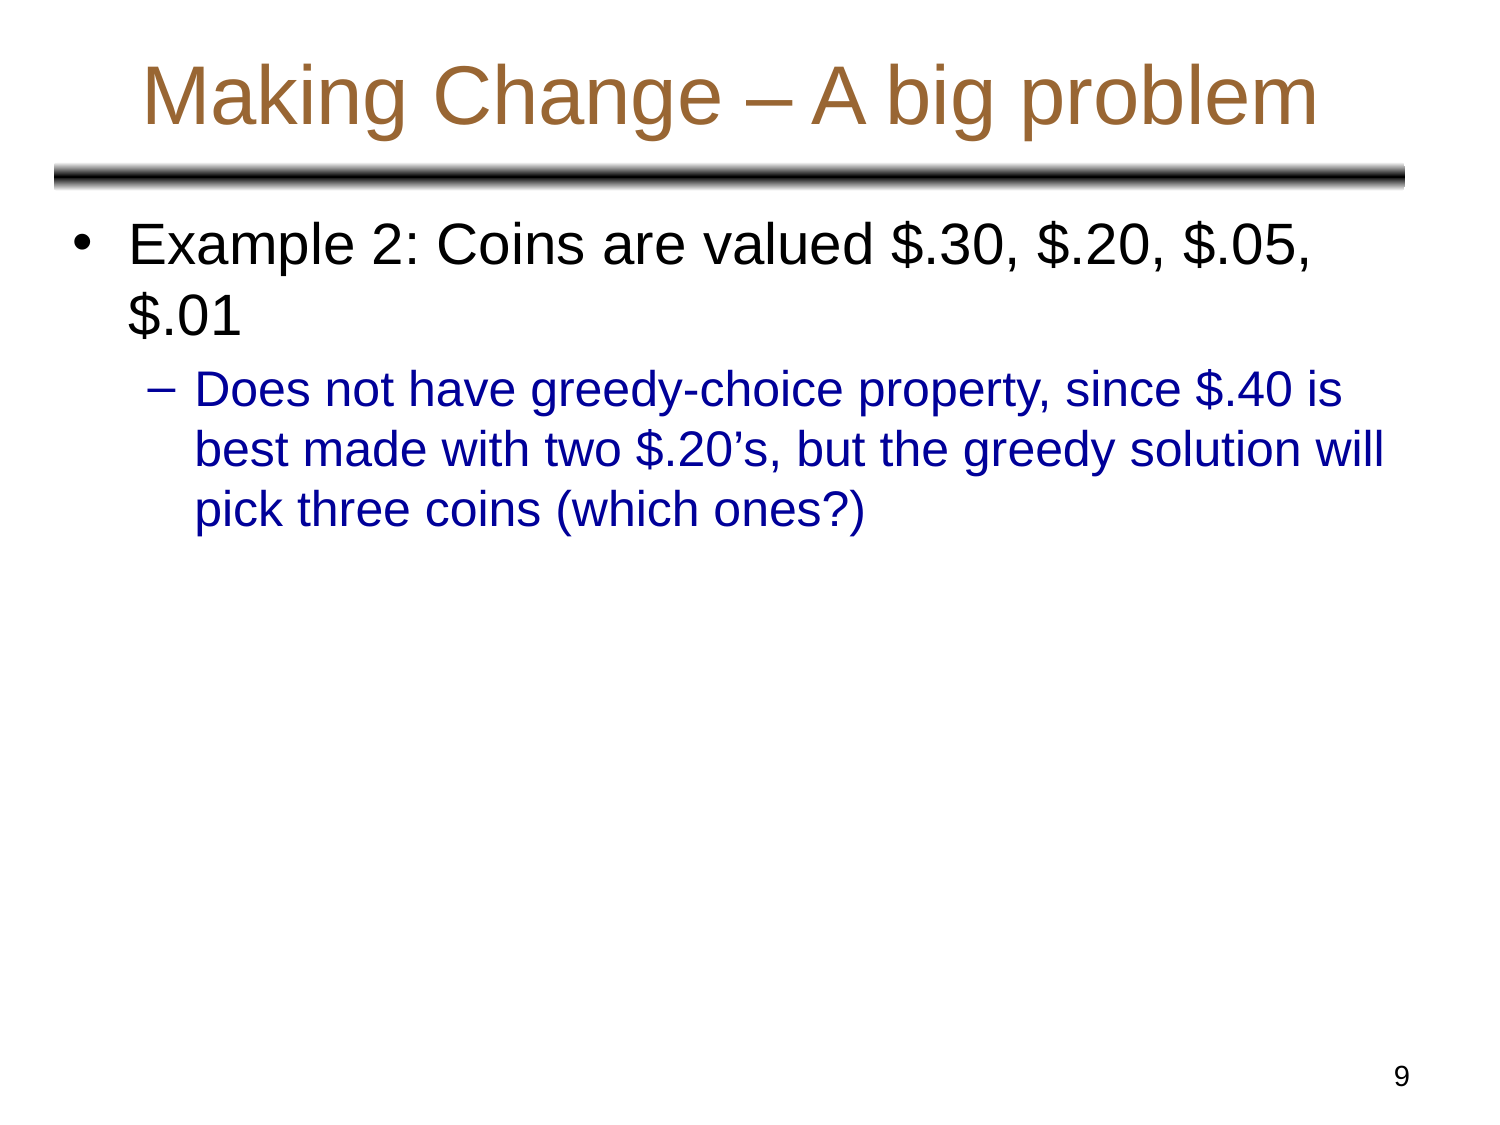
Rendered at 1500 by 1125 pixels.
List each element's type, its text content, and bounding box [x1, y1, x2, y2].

list Example 2: Coins are valued $.30, $.20, $.05, $.01 Does not have greedy-choice property, since $.40 is best made with two $.20’s, but the greedy solution will pick three coins (which ones?) [57, 199, 1408, 1032]
text_box ‹#› [1074, 1049, 1425, 1103]
title Making Change – A big problem [55, 16, 1406, 166]
